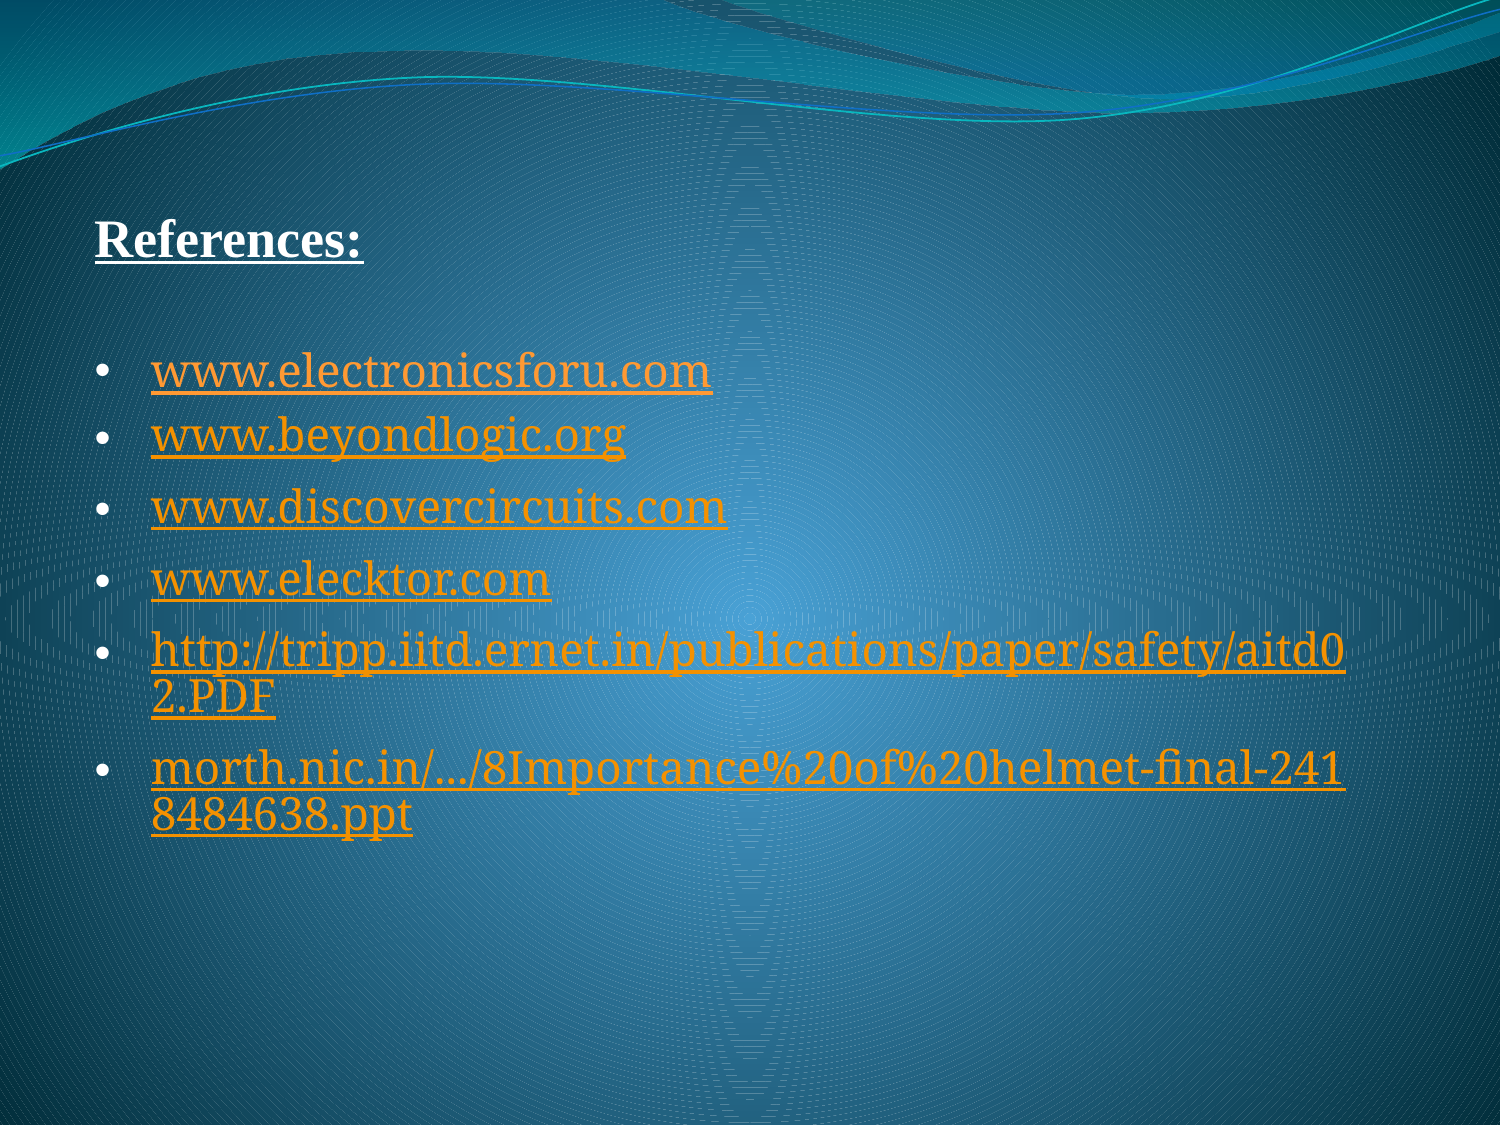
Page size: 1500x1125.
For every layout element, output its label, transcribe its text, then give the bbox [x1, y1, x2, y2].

list References: www.electronicsforu.com www.beyondlogic.org www.discovercircuits.com www.elecktor.com http://tripp.iitd.ernet.in/publications/paper/safety/aitd02.PDF morth.nic.in/.../8Importance%20of%20helmet-final-2418484638.ppt [86, 196, 1362, 1047]
